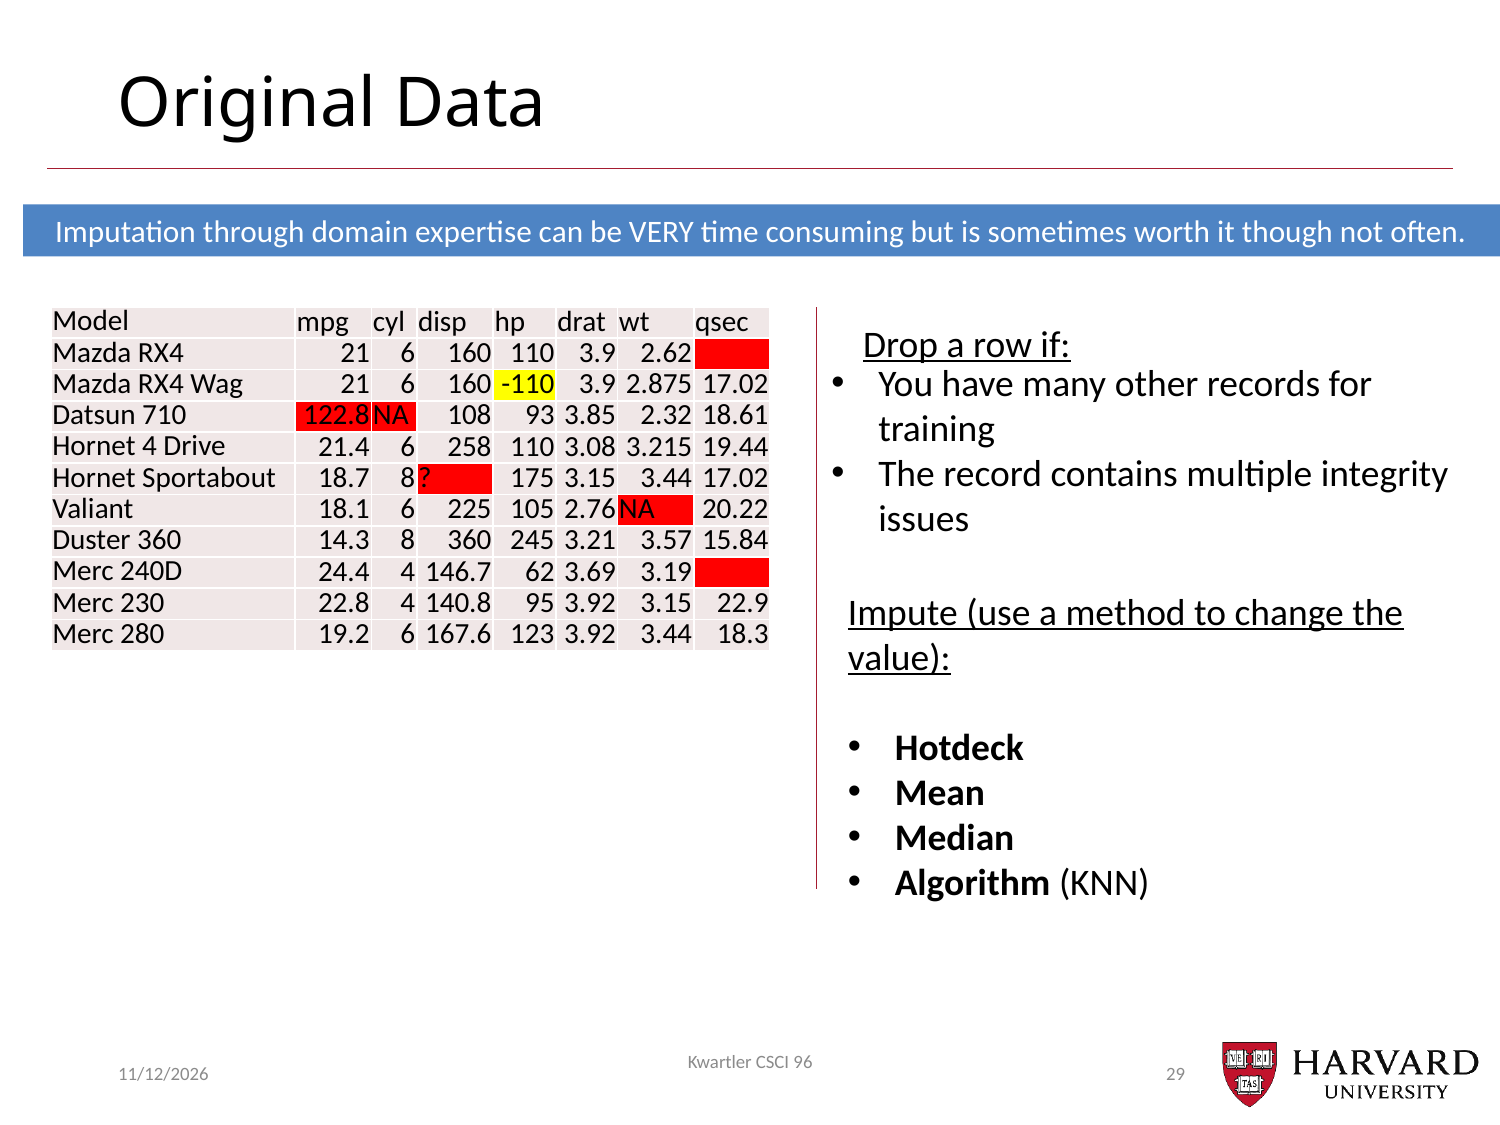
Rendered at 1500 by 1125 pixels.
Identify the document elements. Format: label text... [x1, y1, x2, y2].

table_cell Mazda RX4 [52, 339, 294, 369]
table_cell 3.21 [557, 527, 617, 556]
table_cell 3.9 [557, 339, 617, 369]
table_cell 6 [372, 339, 416, 369]
table_cell 167.6 [418, 620, 492, 650]
table_cell 146.7 [418, 558, 492, 587]
table_cell 93 [494, 402, 555, 431]
table_cell 22.8 [296, 589, 371, 619]
table_cell 3.92 [557, 589, 617, 619]
table_cell NA [618, 495, 693, 525]
table_cell 110 [494, 433, 555, 462]
table_cell 258 [418, 433, 492, 462]
table_cell 140.8 [418, 589, 492, 619]
table_cell 8 [372, 464, 416, 494]
table_cell 3.15 [618, 589, 693, 619]
table_cell 4 [372, 589, 416, 619]
table_cell 3.9 [557, 370, 617, 400]
table_cell 62 [494, 558, 555, 587]
table_cell 3.15 [557, 464, 617, 494]
table_cell 105 [494, 495, 555, 525]
table_cell -110 [494, 370, 555, 400]
table_cell 15.84 [695, 527, 769, 556]
table_cell 6 [372, 370, 416, 400]
picture [1200, 1024, 1500, 1125]
table_cell 3.57 [618, 527, 693, 556]
table_cell 18.7 [296, 464, 371, 494]
table_cell 4 [372, 558, 416, 587]
table_cell 110 [494, 339, 555, 369]
table_cell 3.69 [557, 558, 617, 587]
text_box Drop a row if: [848, 312, 1086, 373]
table_header cyl [372, 308, 416, 337]
table_header qsec [695, 308, 769, 337]
table_cell 3.92 [557, 620, 617, 650]
table_cell 225 [418, 495, 492, 525]
table_cell 108 [418, 402, 492, 431]
table_cell 6 [372, 433, 416, 462]
table_cell 2.62 [618, 339, 693, 369]
table_header drat [557, 308, 617, 337]
table_cell 6 [372, 620, 416, 650]
table_cell 2.32 [618, 402, 693, 431]
table_cell Valiant [52, 495, 294, 525]
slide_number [103, 1042, 441, 1103]
table_cell Merc 230 [52, 589, 294, 619]
table_cell 21.4 [296, 433, 371, 462]
table_cell Duster 360 [52, 527, 294, 556]
table_cell 18.61 [695, 402, 769, 431]
table_cell 3.85 [557, 402, 617, 431]
table_cell Datsun 710 [52, 402, 294, 431]
table_cell 3.44 [618, 620, 693, 650]
table_cell [695, 339, 769, 369]
table_cell 6 [372, 495, 416, 525]
slide_number 29 [1059, 1042, 1200, 1103]
table_cell Mazda RX4 Wag [52, 370, 294, 400]
table_cell 360 [418, 527, 492, 556]
table_cell Merc 280 [52, 620, 294, 650]
table_header wt [618, 308, 693, 337]
table_cell 17.02 [695, 464, 769, 494]
table_cell Merc 240D [52, 558, 294, 587]
table_cell 19.2 [296, 620, 371, 650]
table_cell 123 [494, 620, 555, 650]
table_cell [695, 558, 769, 587]
table_cell 2.875 [618, 370, 693, 400]
table_cell 19.44 [695, 433, 769, 462]
table_cell 95 [494, 589, 555, 619]
title Original Data [103, 59, 1397, 157]
table_cell 3.19 [618, 558, 693, 587]
table_cell 160 [418, 339, 492, 369]
table_cell 245 [494, 527, 555, 556]
table_cell Hornet 4 Drive [52, 433, 294, 462]
table_header Model [52, 308, 294, 337]
table_header disp [418, 308, 492, 337]
table_cell 24.4 [296, 558, 371, 587]
table_cell ? [418, 464, 492, 494]
table_cell 8 [372, 527, 416, 556]
table_cell 14.3 [296, 527, 371, 556]
table_header hp [494, 308, 555, 337]
table_cell 160 [418, 370, 492, 400]
text_box You have many other records for training The record contains multiple integrity issues [817, 351, 1477, 547]
table_cell 3.08 [557, 433, 617, 462]
text_box Kwartler CSCI 96 [496, 1042, 1004, 1103]
table_cell 2.76 [557, 495, 617, 525]
table_cell 3.44 [618, 464, 693, 494]
table_cell 17.02 [695, 370, 769, 400]
table_cell 18.1 [296, 495, 371, 525]
table_cell 3.215 [618, 433, 693, 462]
table_cell 21 [296, 339, 371, 369]
text_box Impute (use a method to change the value): Hotdeck Mean Median Algorithm (KNN) [833, 580, 1500, 911]
table_cell 22.9 [695, 589, 769, 619]
table_cell 122.8 [296, 402, 371, 431]
table_cell Hornet Sportabout [52, 464, 294, 494]
table_cell 21 [296, 370, 371, 400]
table_cell 18.3 [695, 620, 769, 650]
table_cell 20.22 [695, 495, 769, 525]
text_box Imputation through domain expertise can be VERY time consuming but is sometimes worth it though not often. [23, 204, 1500, 257]
table_cell NA [372, 402, 416, 431]
table_header mpg [296, 308, 371, 337]
table_cell 175 [494, 464, 555, 494]
